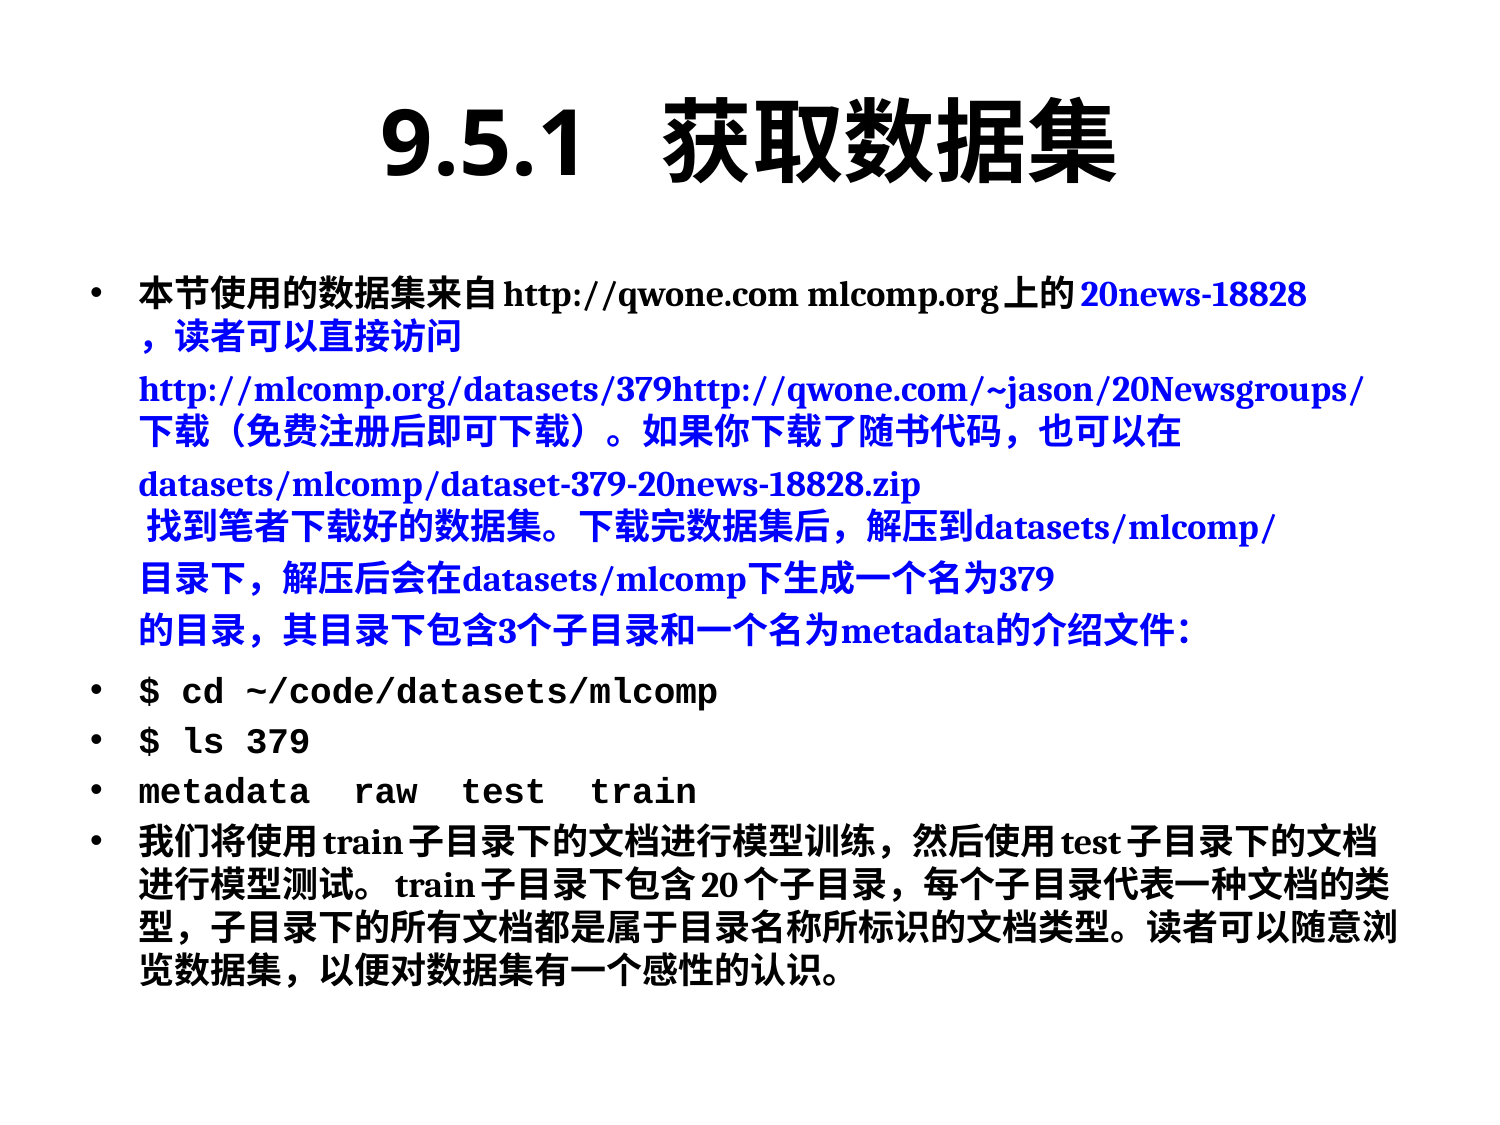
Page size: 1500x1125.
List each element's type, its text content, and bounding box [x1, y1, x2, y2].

list 本节使用的数据集来自http://qwone.com mlcomp.org上的20news-18828，读者可以直接访问 http://mlcomp.org/datasets/379http://qwone.com/~jason/20Newsgroups/下载（免费注册后即可下载）。如果你下载了随书代码，也可以在 datasets/mlcomp/dataset-379-20news-18828.zip 找到笔者下载好的数据集。下载完数据集后，解压到datasets/mlcomp/目录下，解压后会在datasets/mlcomp下生成一个名为379的目录，其目录下包含3个子目录和一个名为metadata的介绍文件： $ cd ~/code/datasets/mlcomp $ ls 379 metadata raw test train 我们将使用train子目录下的文档进行模型训练，然后使用test子目录下的文档进行模型测试。train子目录下包含20个子目录，每个子目录代表一种文档的类型，子目录下的所有文档都是属于目录名称所标识的文档类型。读者可以随意浏览数据集，以便对数据集有一个感性的认识。 [75, 262, 1425, 1005]
title 9.5.1 获取数据集 [75, 45, 1425, 233]
